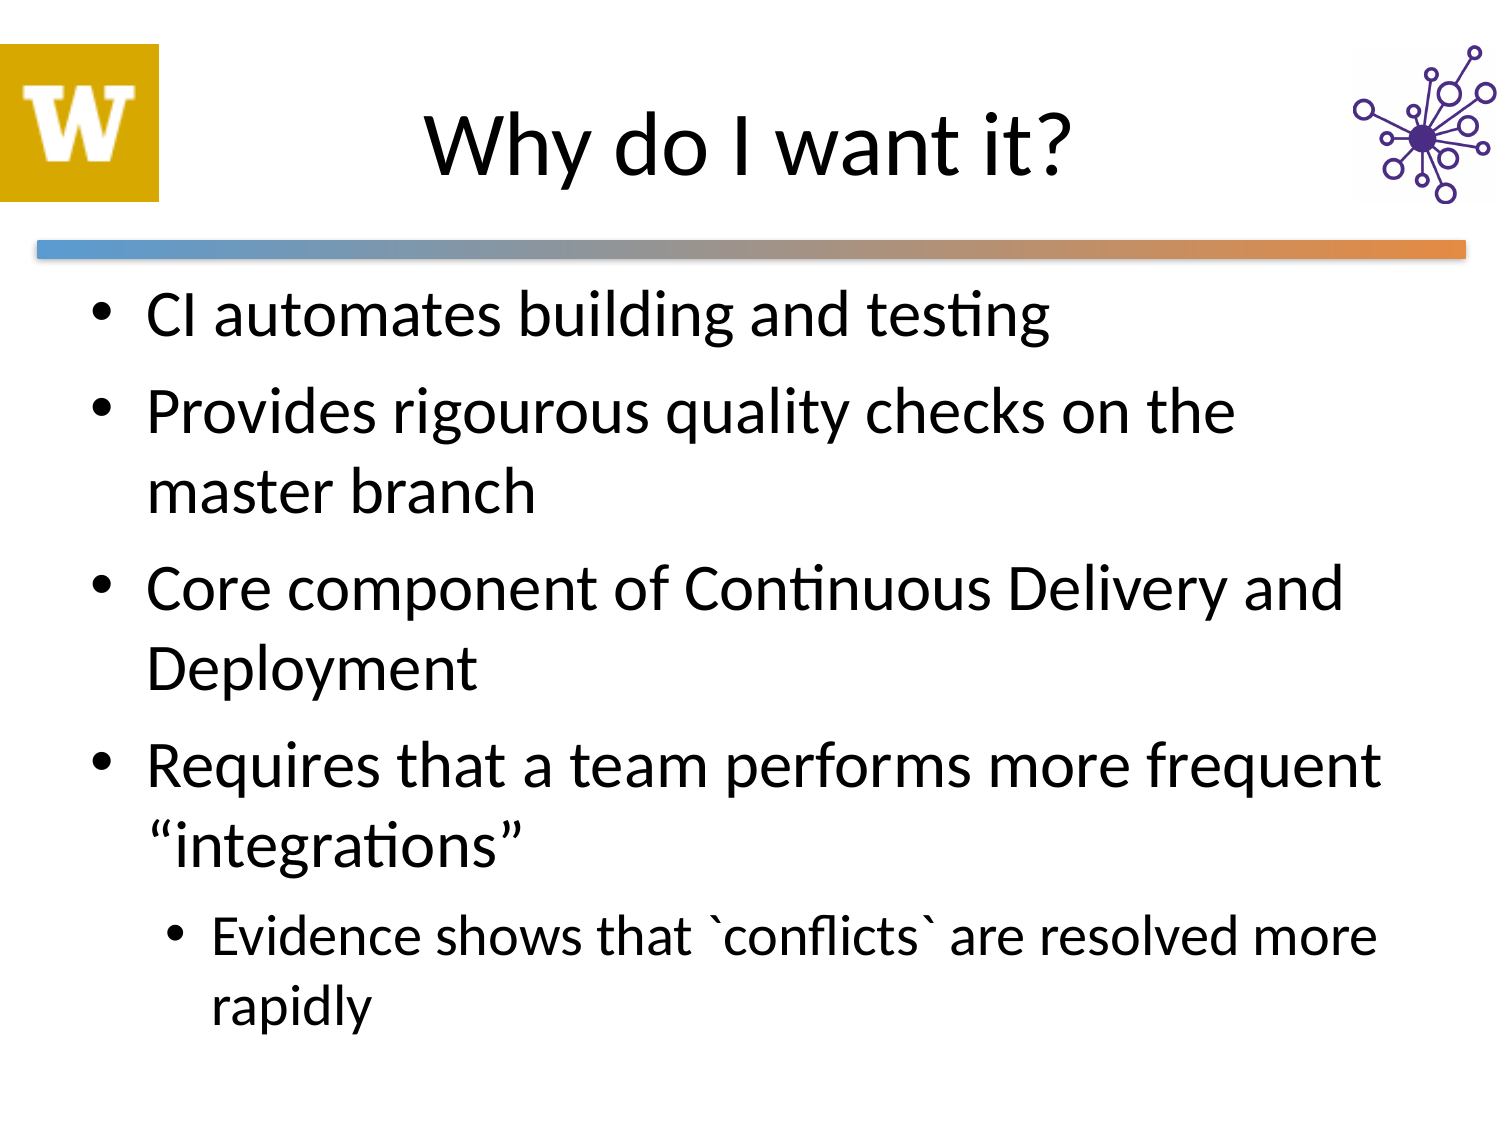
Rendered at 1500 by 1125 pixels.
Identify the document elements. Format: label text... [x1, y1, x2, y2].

picture [1425, 45, 1497, 204]
picture [0, 44, 159, 202]
title Why do I want it? [75, 45, 1425, 233]
list CI automates building and testing Provides rigourous quality checks on the master branch Core component of Continuous Delivery and Deployment Requires that a team performs more frequent “integrations” Evidence shows that `conflicts` are resolved more rapidly [75, 262, 1425, 1093]
